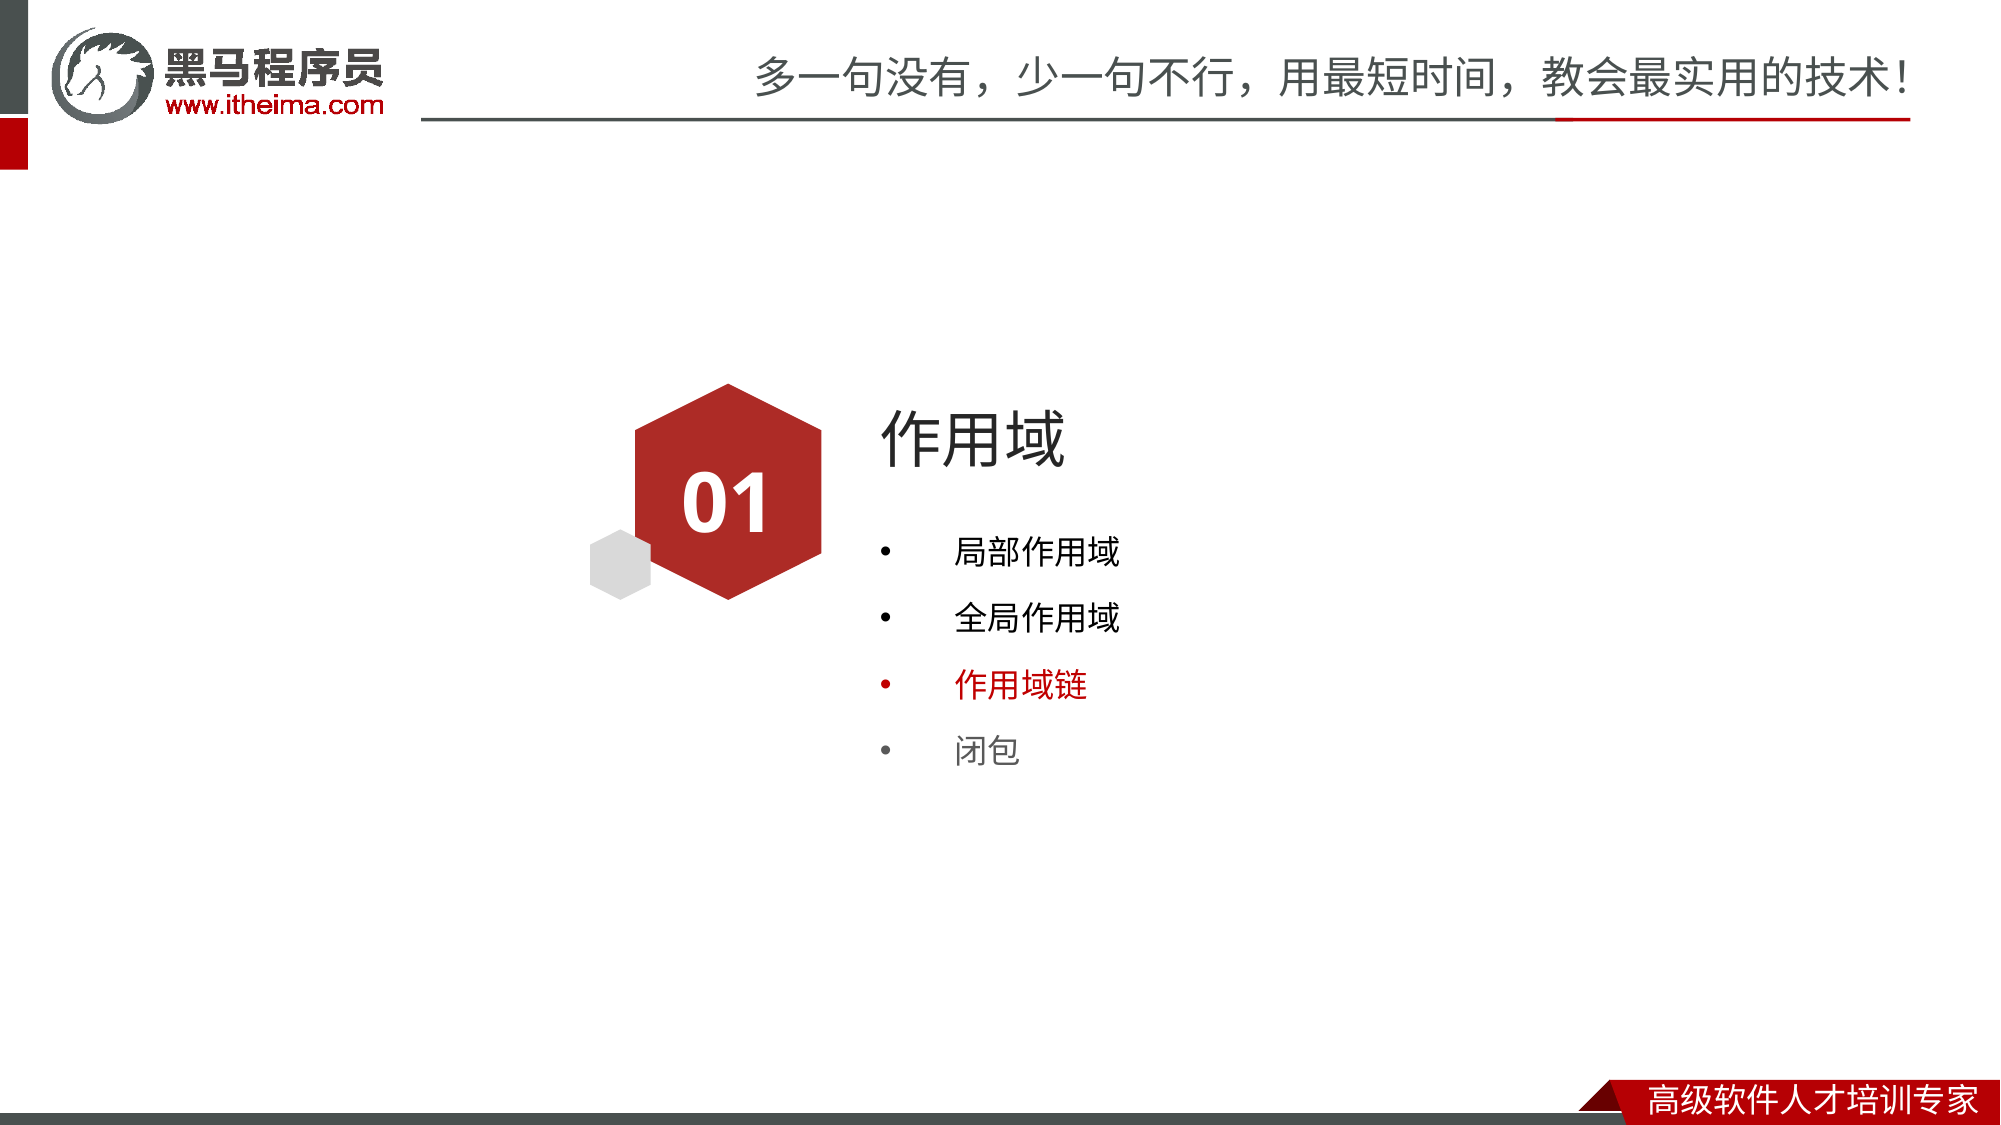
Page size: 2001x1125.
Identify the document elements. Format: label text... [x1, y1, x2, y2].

title 作用域 [864, 393, 1969, 484]
list 01 [636, 404, 822, 594]
picture [50, 26, 384, 125]
list 局部作用域 全局作用域 作用域链 闭包 [864, 503, 1762, 837]
